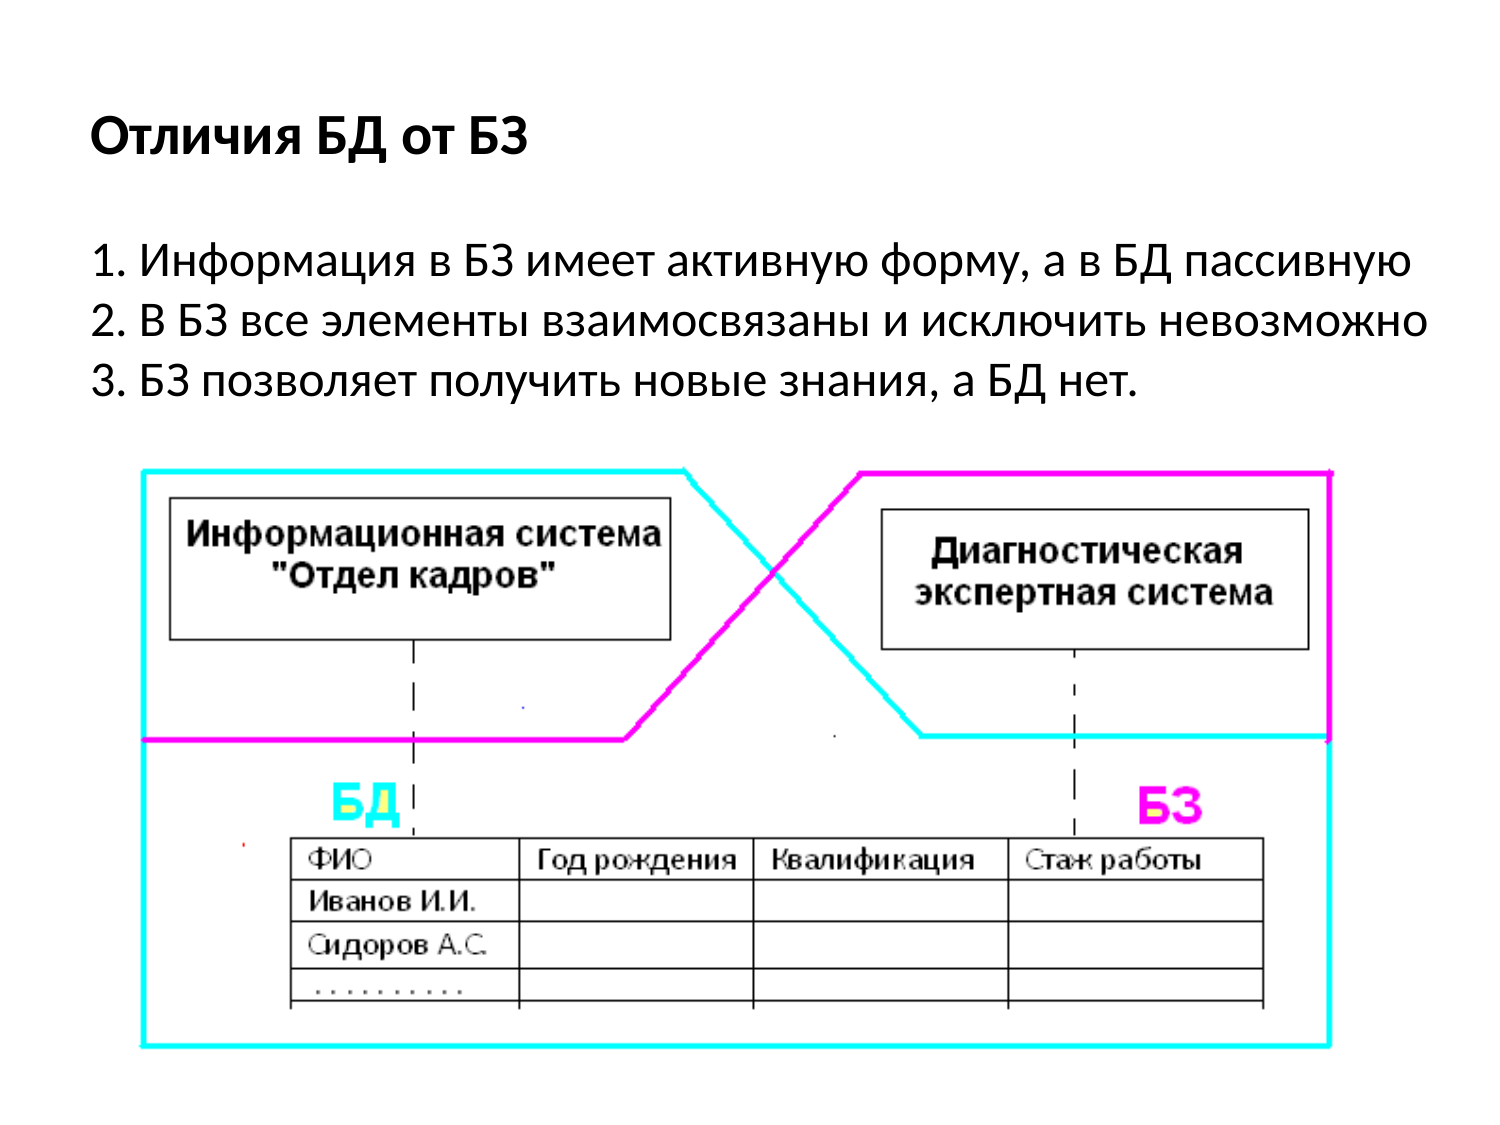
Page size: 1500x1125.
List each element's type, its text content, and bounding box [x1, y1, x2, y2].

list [128, 456, 1359, 1073]
title Отличия БД от БЗ 1. Информация в БЗ имеет активную форму, а в БД пассивную 2. В БЗ все элементы взаимосвязаны и исключить невозможно 3. БЗ позволяет получить новые знания, а БД нет. [75, 45, 1477, 457]
